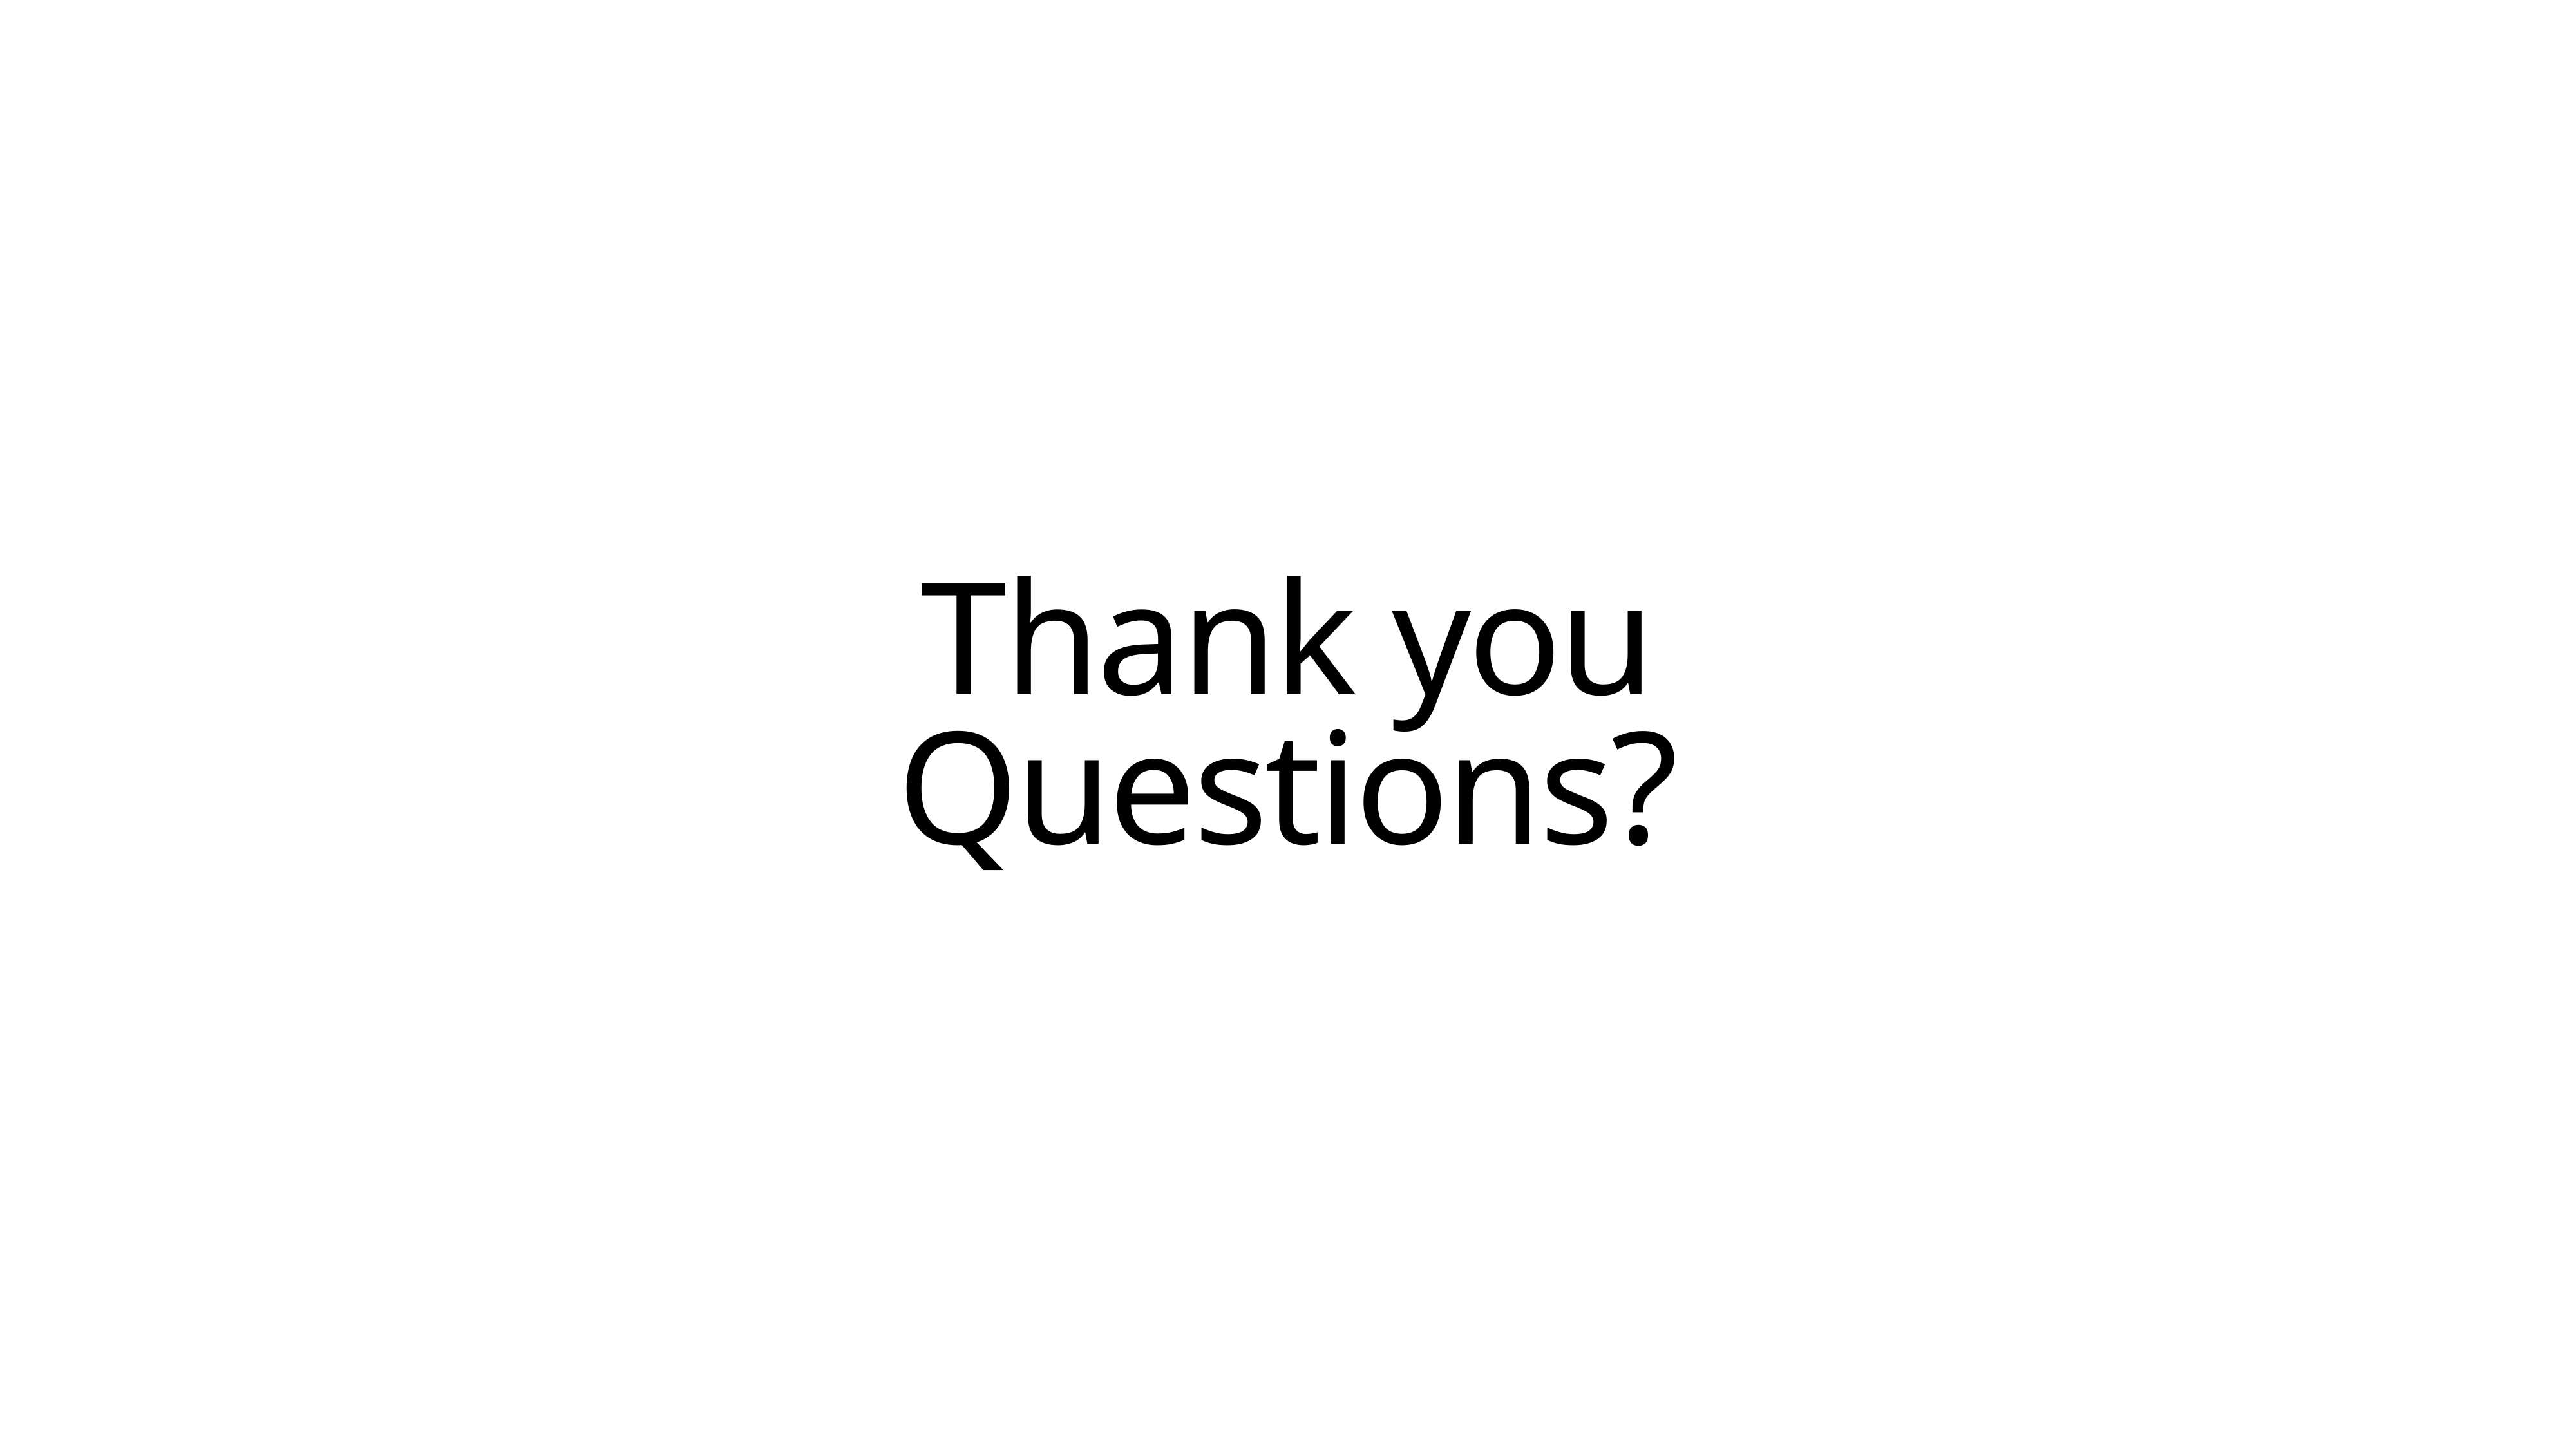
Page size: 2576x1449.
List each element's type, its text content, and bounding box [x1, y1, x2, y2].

list Thank you Questions? [127, 519, 2449, 930]
